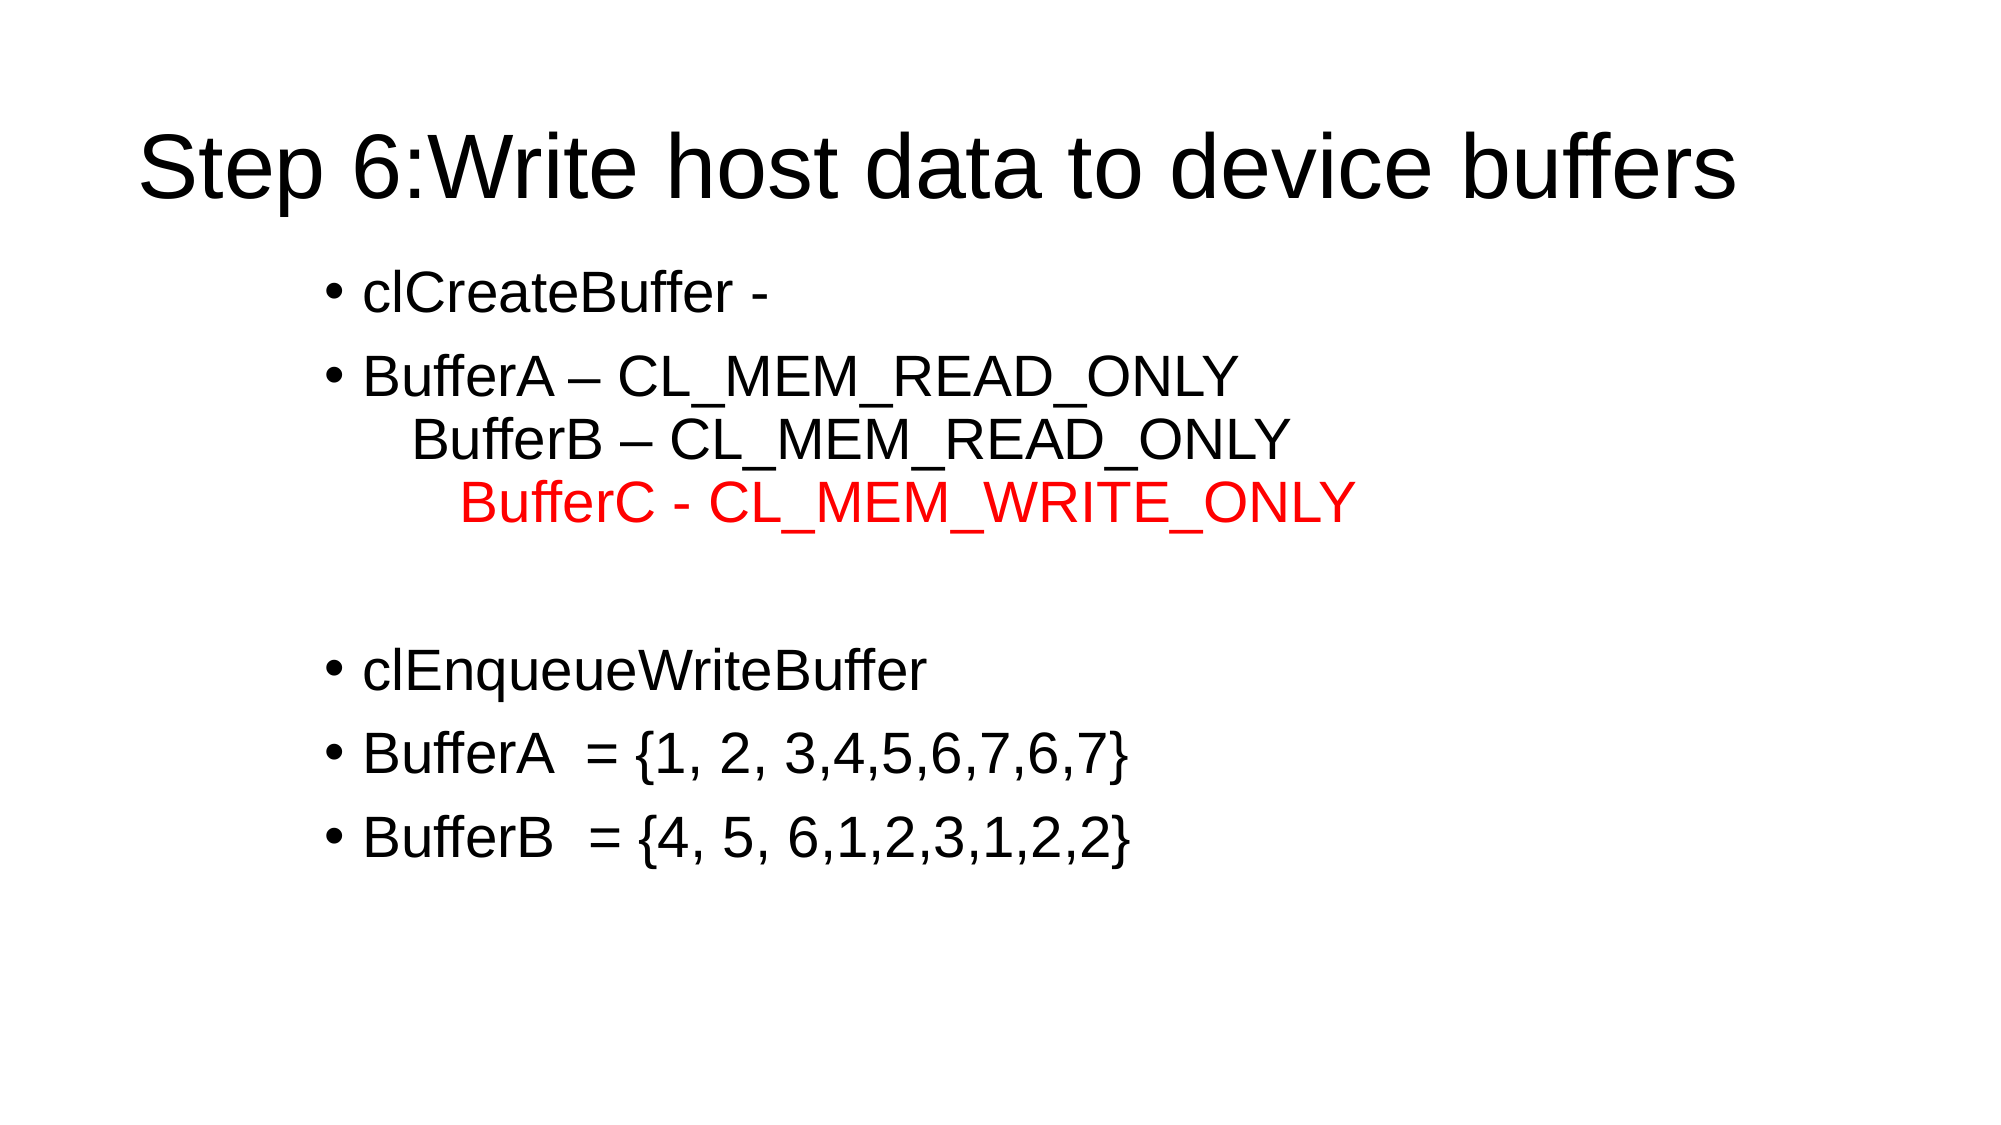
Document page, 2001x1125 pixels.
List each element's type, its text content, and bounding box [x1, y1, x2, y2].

list clCreateBuffer - BufferA – CL_MEM_READ_ONLY BufferB – CL_MEM_READ_ONLY BufferC - CL_MEM_WRITE_ONLY clEnqueueWriteBuffer BufferA = {1, 2, 3,4,5,6,7,6,7} BufferB = {4, 5, 6,1,2,3,1,2,2} [324, 262, 1675, 1005]
title Step 6:Write host data to device buffers [137, 59, 1863, 278]
